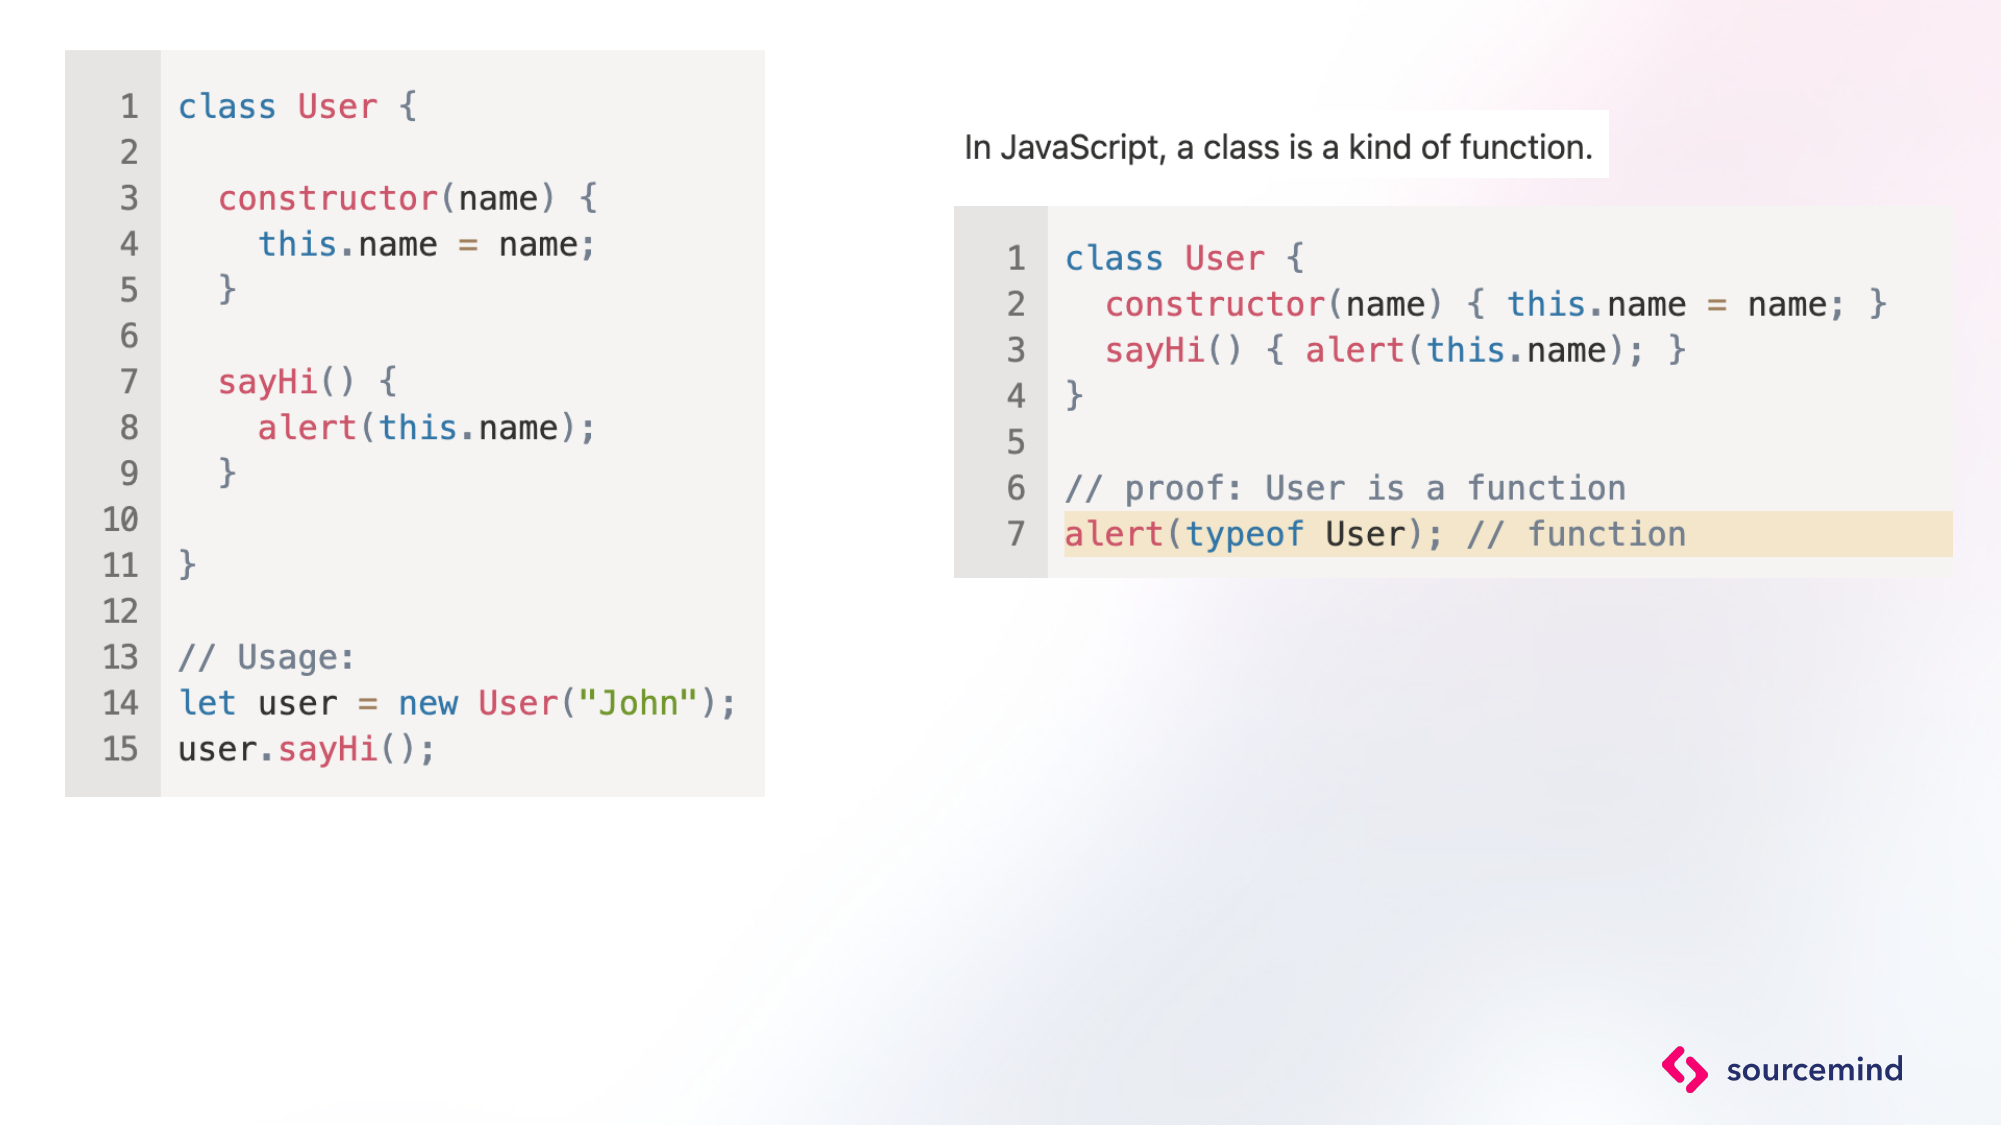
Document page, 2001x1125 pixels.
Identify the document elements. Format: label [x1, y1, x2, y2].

picture [1661, 1045, 1902, 1094]
picture [954, 110, 1609, 178]
picture [64, 46, 765, 797]
picture [954, 206, 1953, 578]
